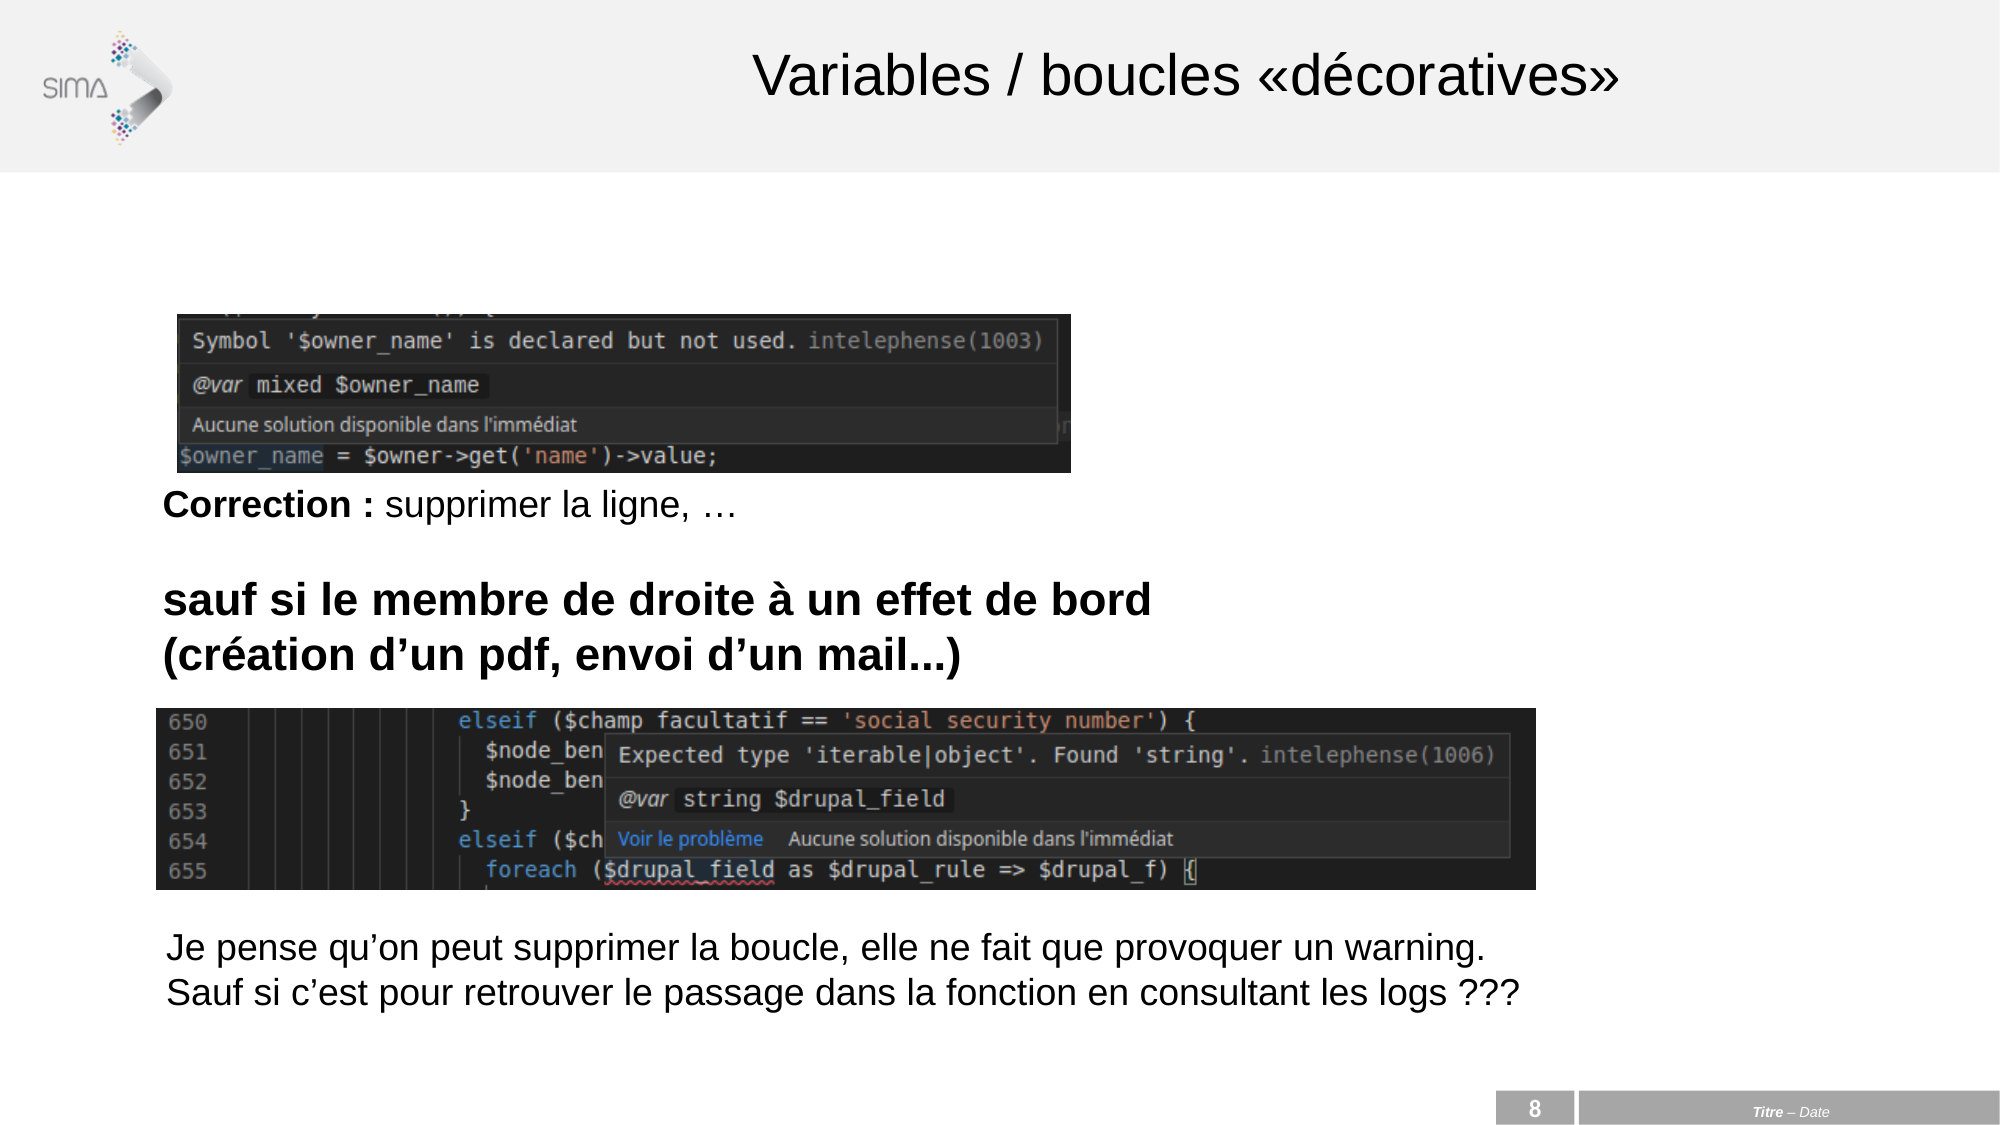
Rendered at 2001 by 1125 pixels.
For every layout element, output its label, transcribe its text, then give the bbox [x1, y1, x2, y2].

text_box Correction : supprimer la ligne, … sauf si le membre de droite à un effet de bord (création d’un pdf, envoi d’un mail...) [147, 472, 1802, 768]
picture [43, 30, 173, 146]
picture [176, 314, 1071, 473]
text_box Je pense qu’on peut supprimer la boucle, elle ne fait que provoquer un warning. Sauf si c’est pour retrouver le passage dans la fonction en consultant les logs ??? [151, 915, 1536, 1014]
picture [155, 708, 1536, 890]
text_box Variables / boucles «décoratives» [738, 29, 1920, 110]
